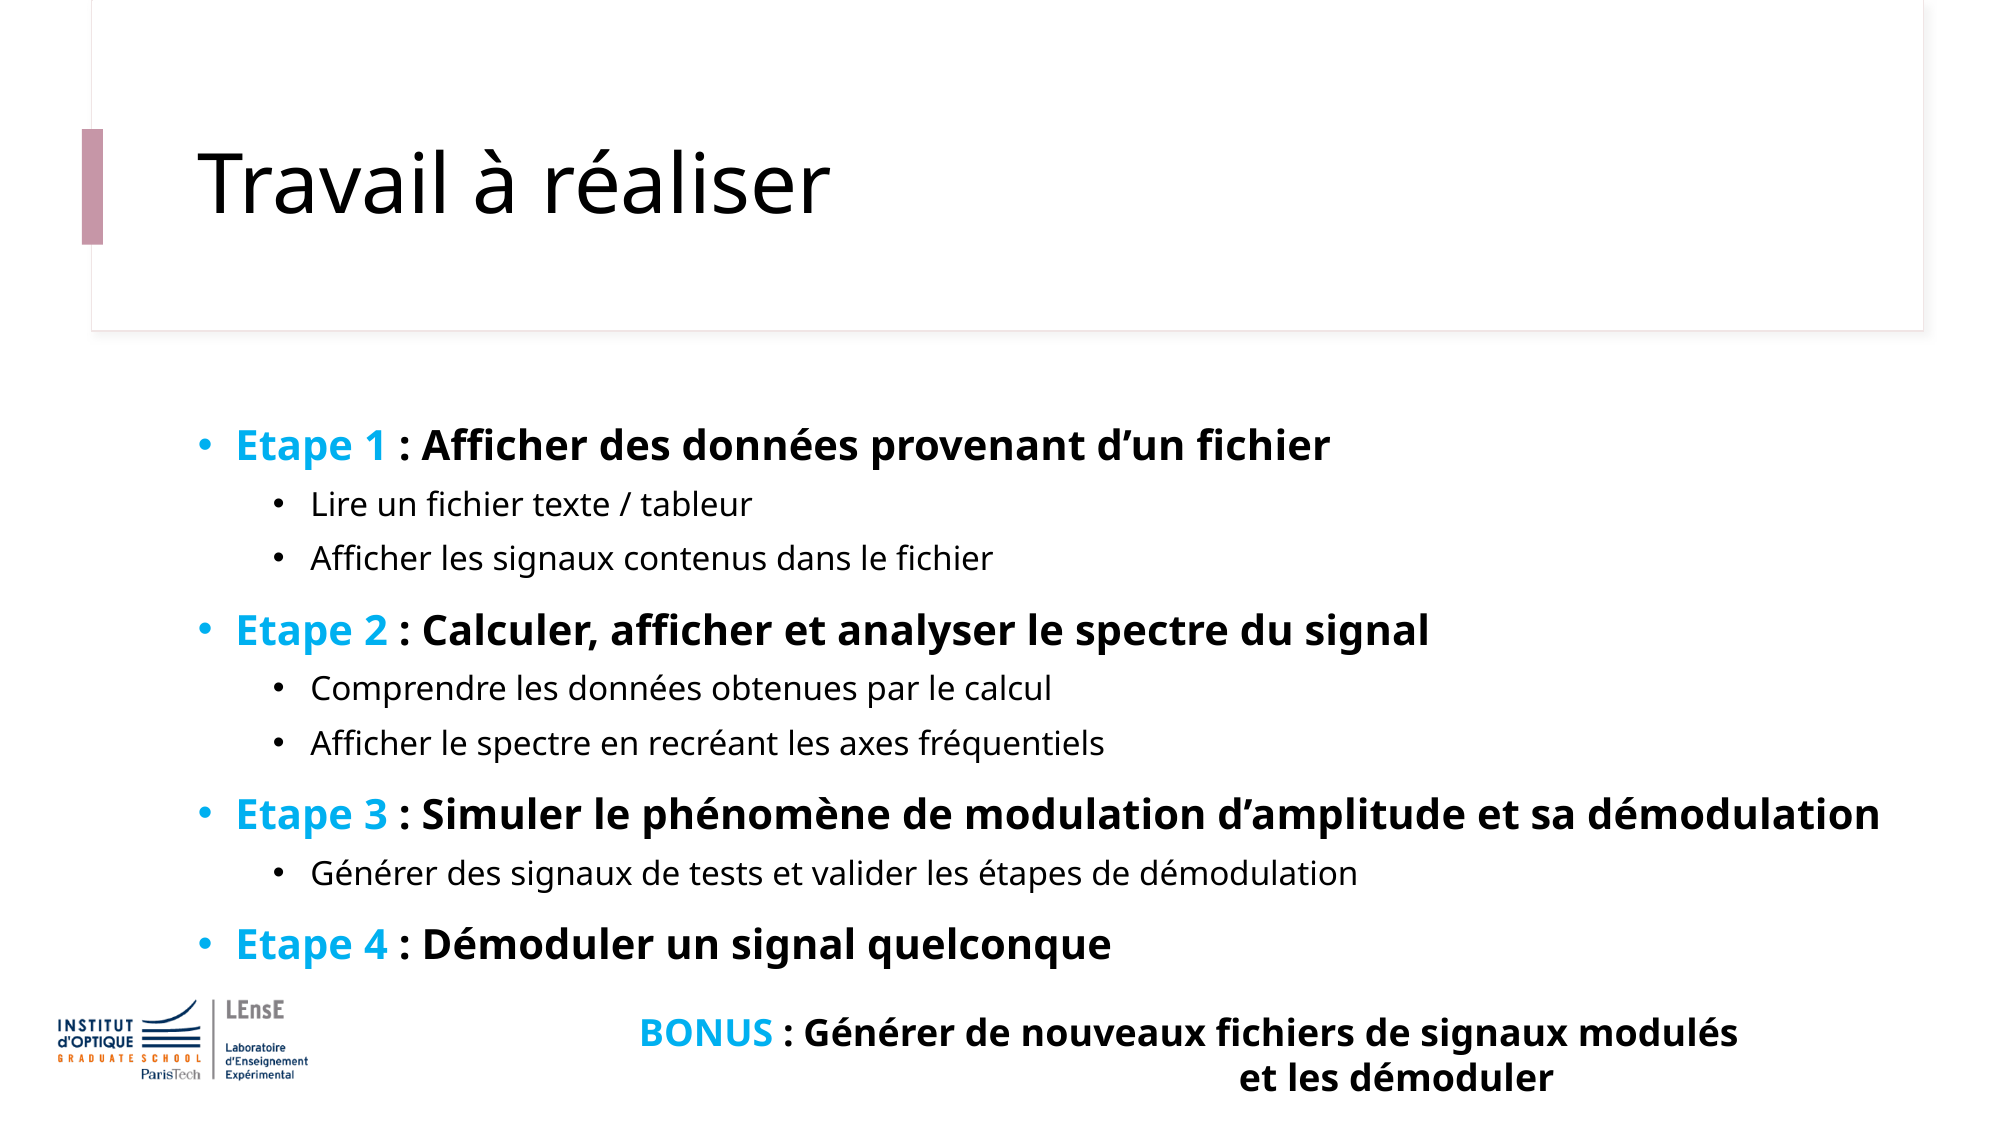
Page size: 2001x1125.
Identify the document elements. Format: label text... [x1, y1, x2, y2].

text_box BONUS : Générer de nouveaux fichiers de signaux modulés et les démoduler [624, 1001, 1871, 1107]
list Etape 1 : Afficher des données provenant d’un fichier Lire un fichier texte / tableur Afficher les signaux contenus dans le fichier Etape 2 : Calculer, afficher et analyser le spectre du signal Comprendre les données obtenues par le calcul Afficher le spectre en recréant les axes fréquentiels Etape 3 : Simuler le phénomène de modulation d’amplitude et sa démodulation Générer des signaux de tests et valider les étapes de démodulation Etape 4 : Démoduler un signal quelconque [183, 406, 1920, 1013]
title Travail à réaliser [183, 90, 1851, 284]
picture [33, 973, 333, 1097]
